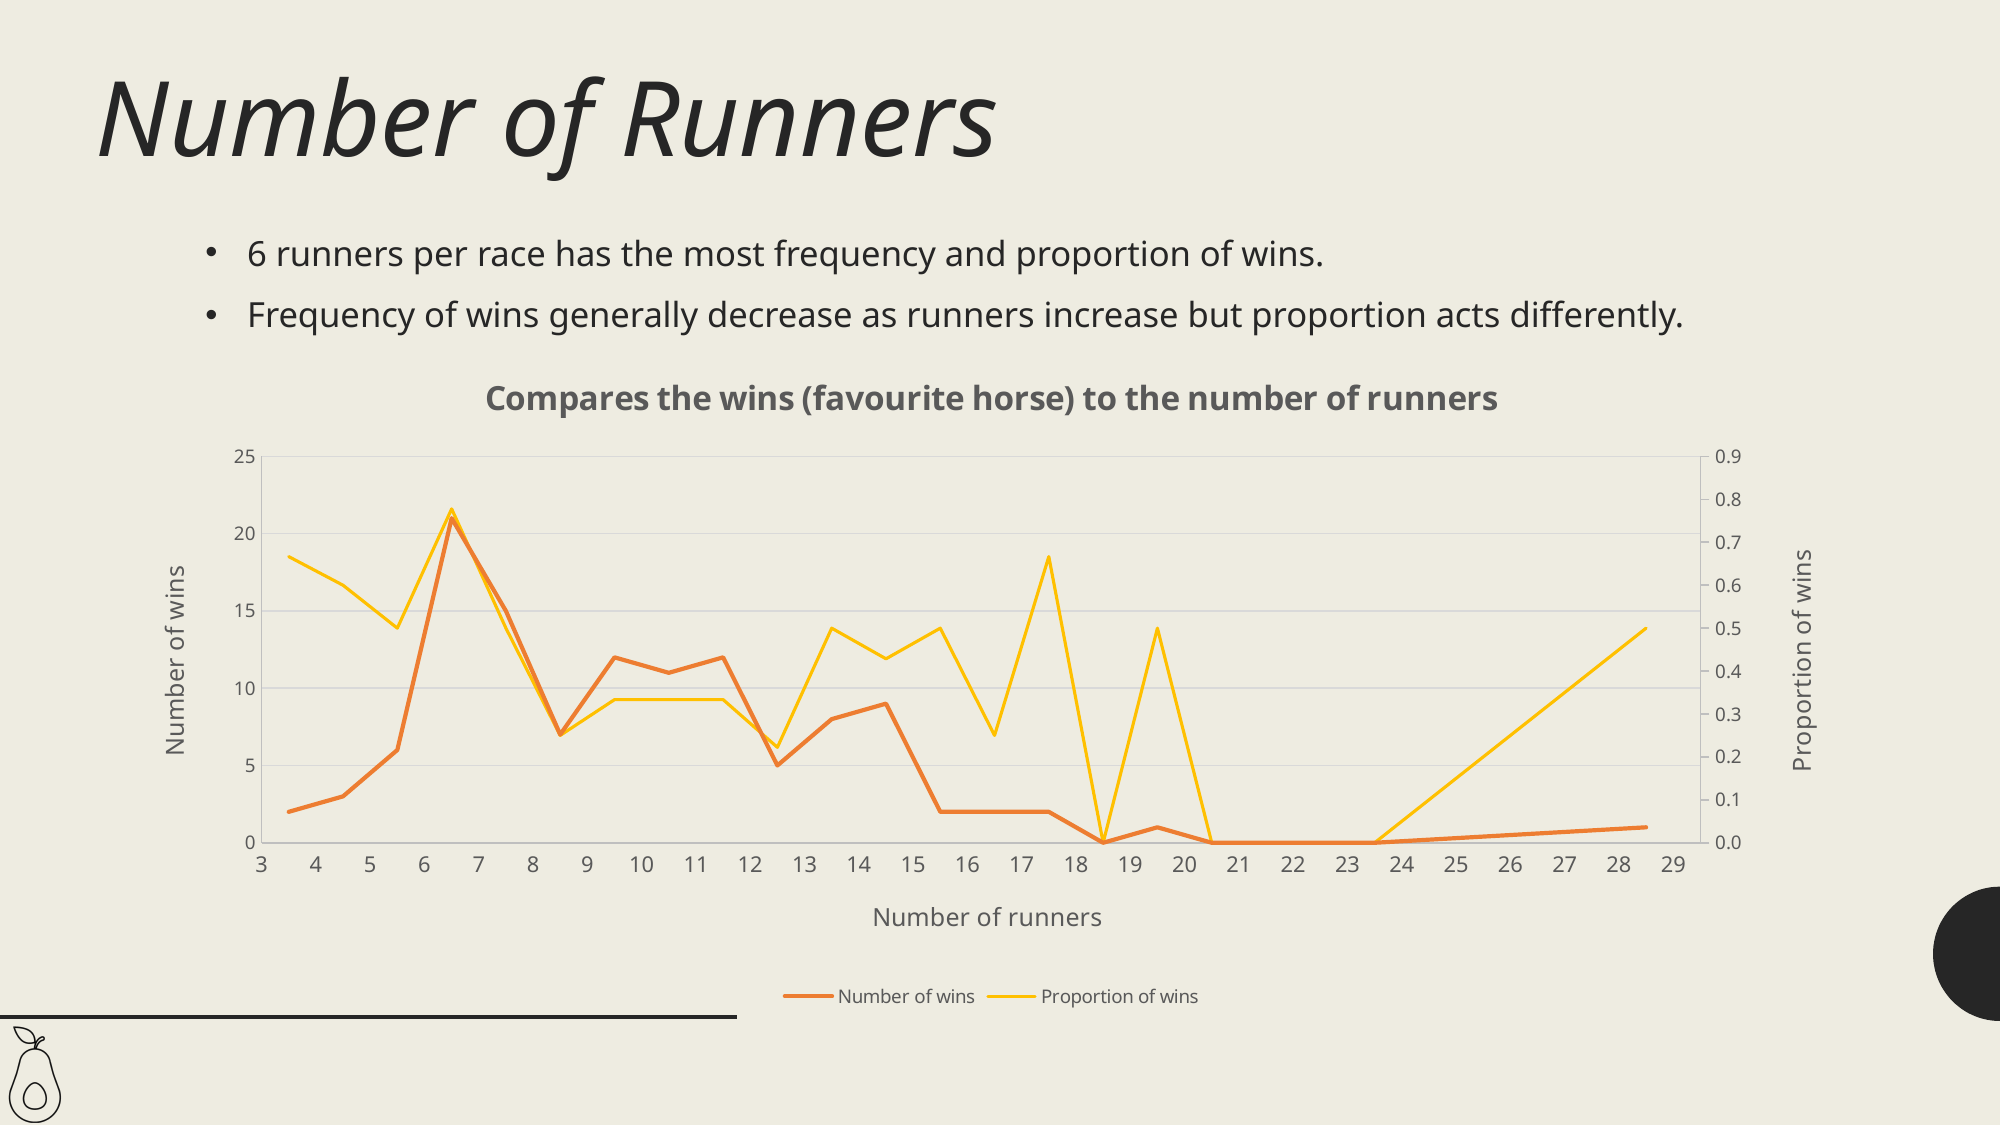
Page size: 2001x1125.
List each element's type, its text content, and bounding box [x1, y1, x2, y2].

chart [122, 344, 1861, 1016]
picture [7, 1025, 63, 1125]
title Number of Runners [80, 58, 1089, 203]
list 6 runners per race has the most frequency and proportion of wins. Frequency of wins generally decrease as runners increase but proportion acts differently. [190, 218, 1934, 345]
